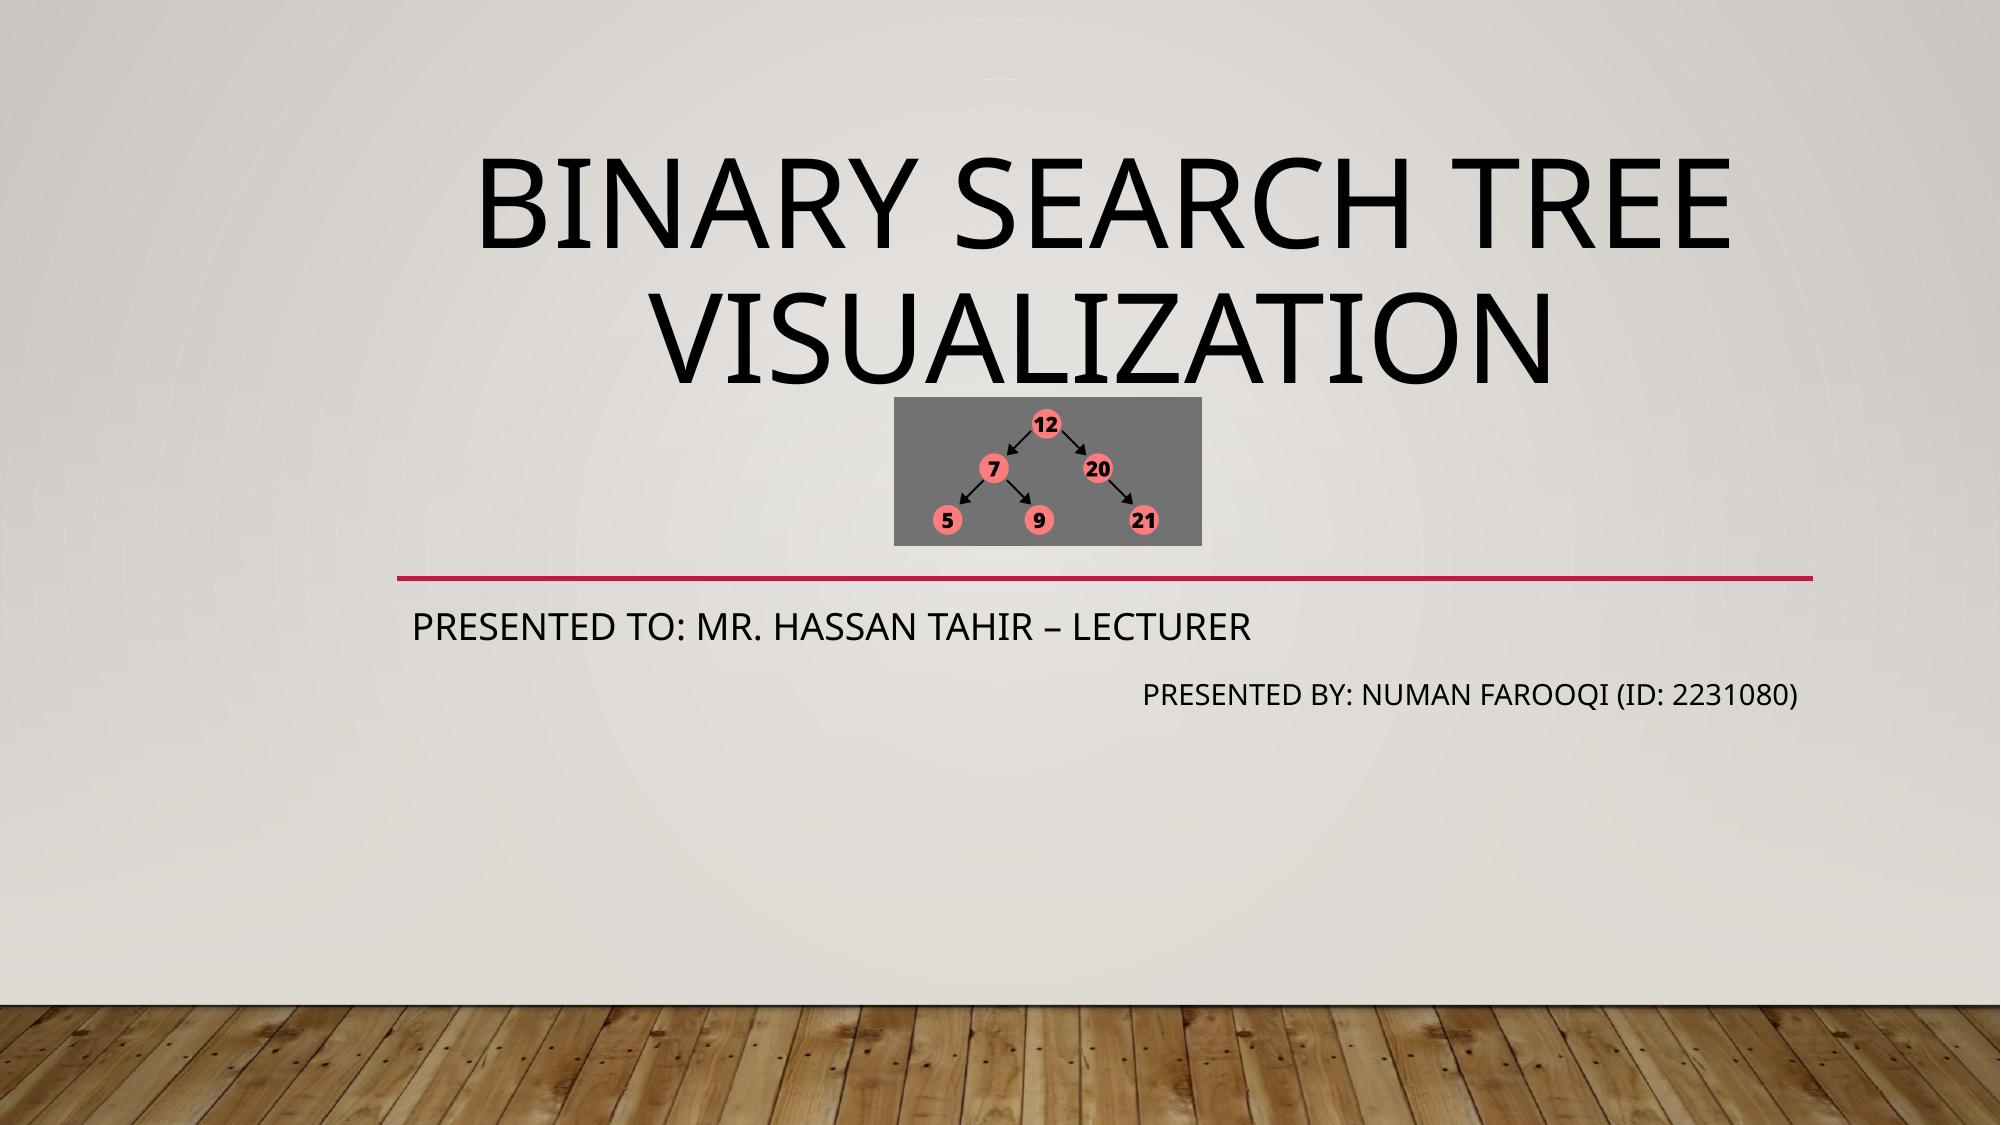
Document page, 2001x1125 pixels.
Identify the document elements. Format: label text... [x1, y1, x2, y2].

picture [894, 397, 1203, 546]
title BINARY SEARCH TREE VISUALIZATION [396, 131, 1814, 411]
subtitle Presented To: Mr. Hassan Tahir – Lecturer Presented by: Numan Farooqi (ID: 2231080) [396, 579, 1814, 740]
picture [0, 1005, 2000, 1125]
